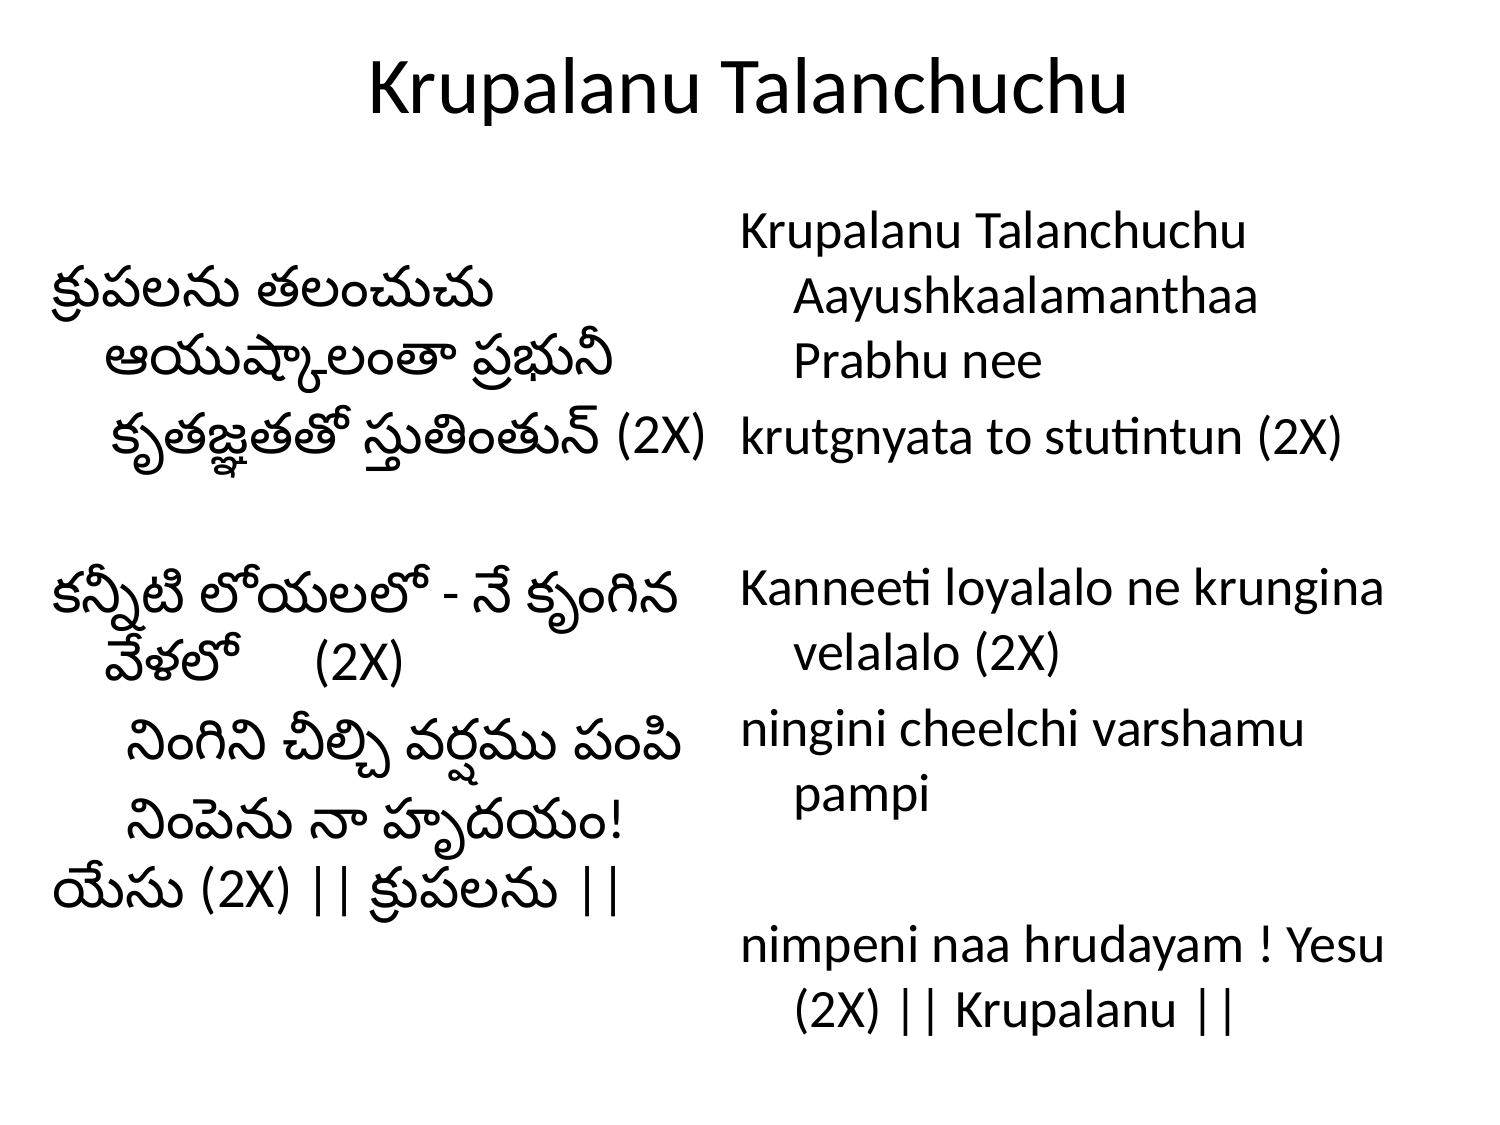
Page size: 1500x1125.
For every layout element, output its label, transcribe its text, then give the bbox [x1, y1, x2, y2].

list క్రుపలను తలంచుచు ఆయుష్కాలంతా ప్రభునీ కృతజ్ఞతతో స్తుతింతున్ (2X) కన్నీటి లోయలలో - నే కృంగిన వేళలో (2X) నింగిని చీల్చి వర్షము పంపి నింపెను నా హృదయం! యేసు (2X) || క్రుపలను || [37, 162, 725, 1030]
title Krupalanu Talanchuchu [75, 24, 1425, 138]
text_box Krupalanu Talanchuchu Aayushkaalamanthaa Prabhu nee krutgnyata to stutintun (2X) Kanneeti loyalalo ne krungina velalalo (2X) ningini cheelchi varshamu pampi nimpeni naa hrudayam ! Yesu (2X) || Krupalanu || [725, 187, 1425, 1055]
